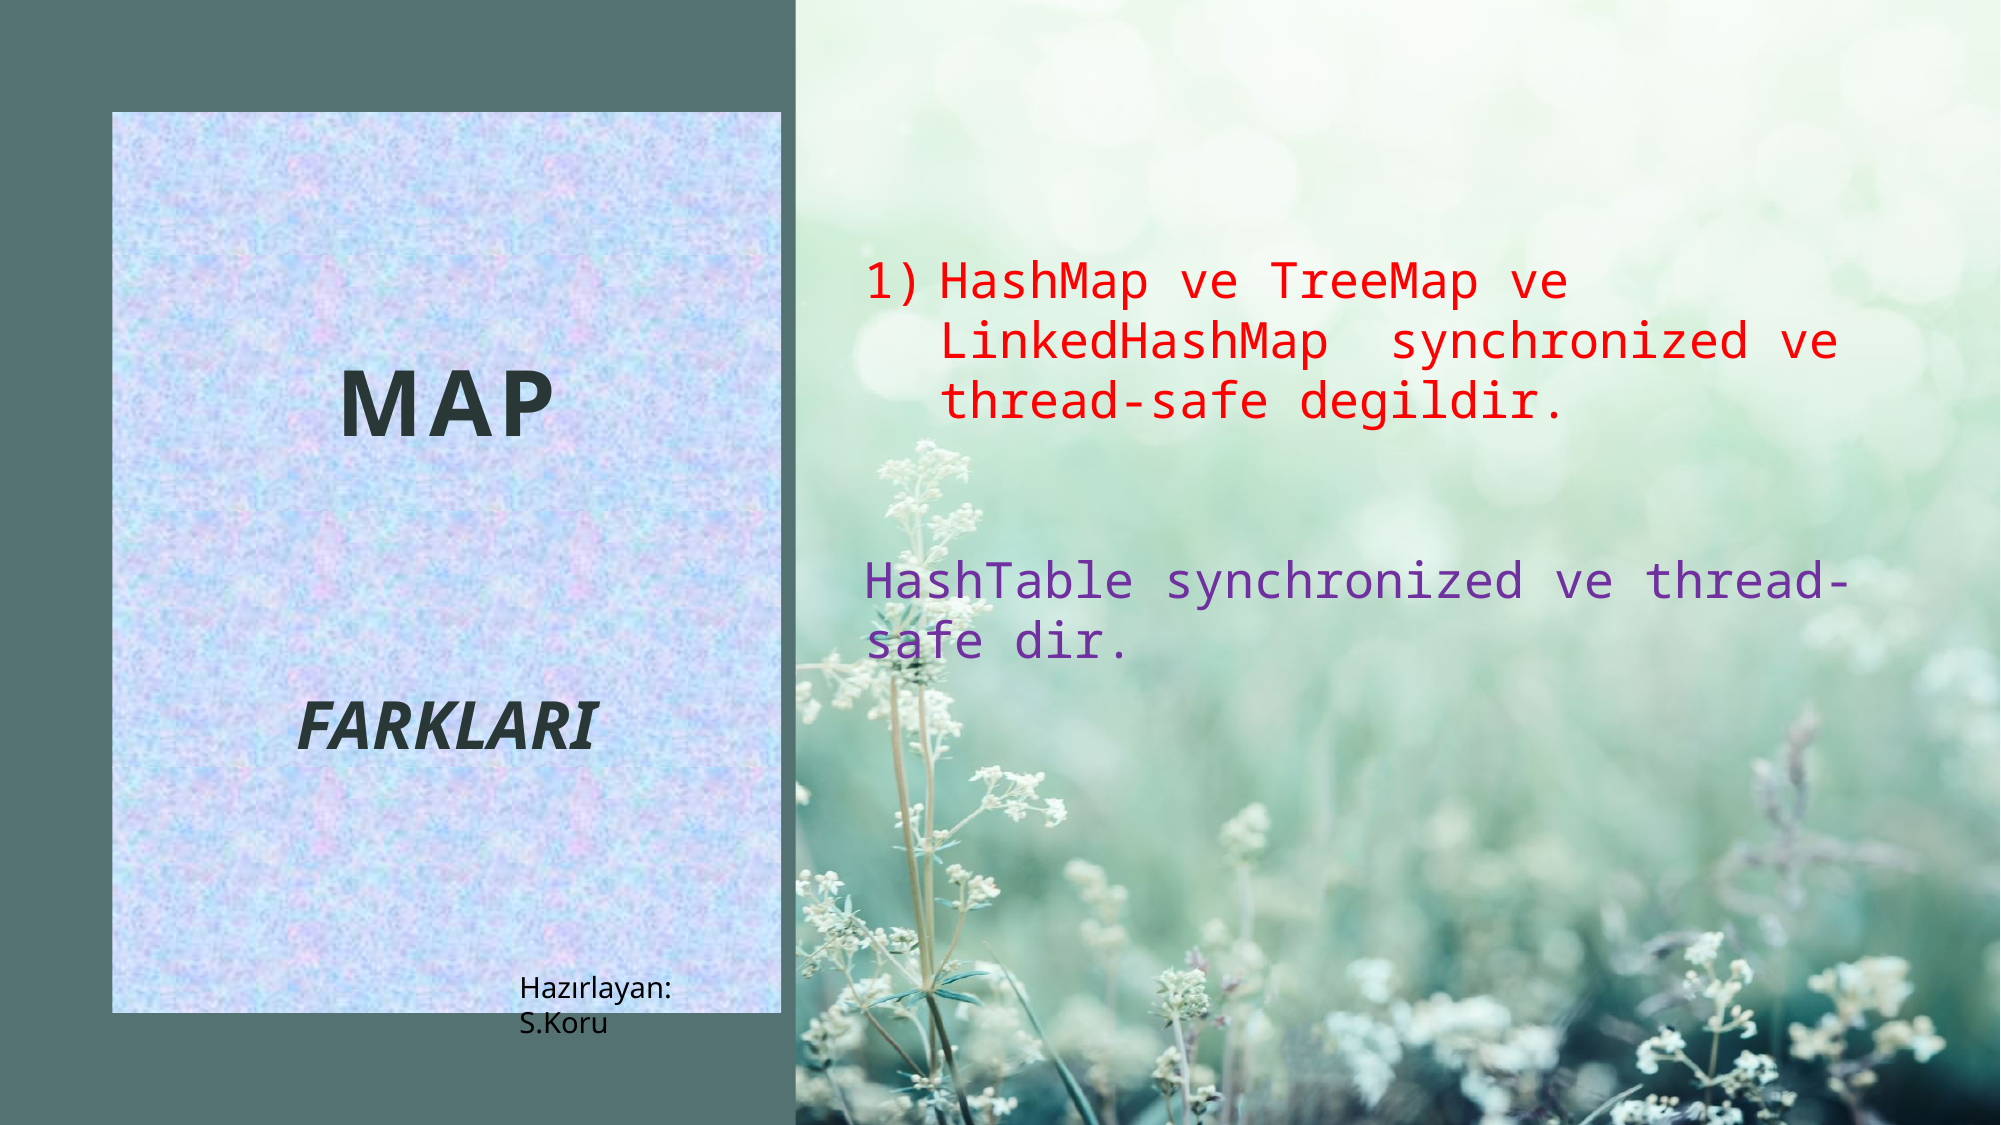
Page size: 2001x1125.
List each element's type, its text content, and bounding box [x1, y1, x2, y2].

title MAP [225, 200, 669, 613]
text_box Hazırlayan: S.Koru [504, 961, 769, 1047]
picture [795, 0, 2001, 1125]
subtitle FARKLARI [225, 675, 669, 900]
text_box [0, 0, 795, 1125]
text_box [111, 111, 782, 1013]
